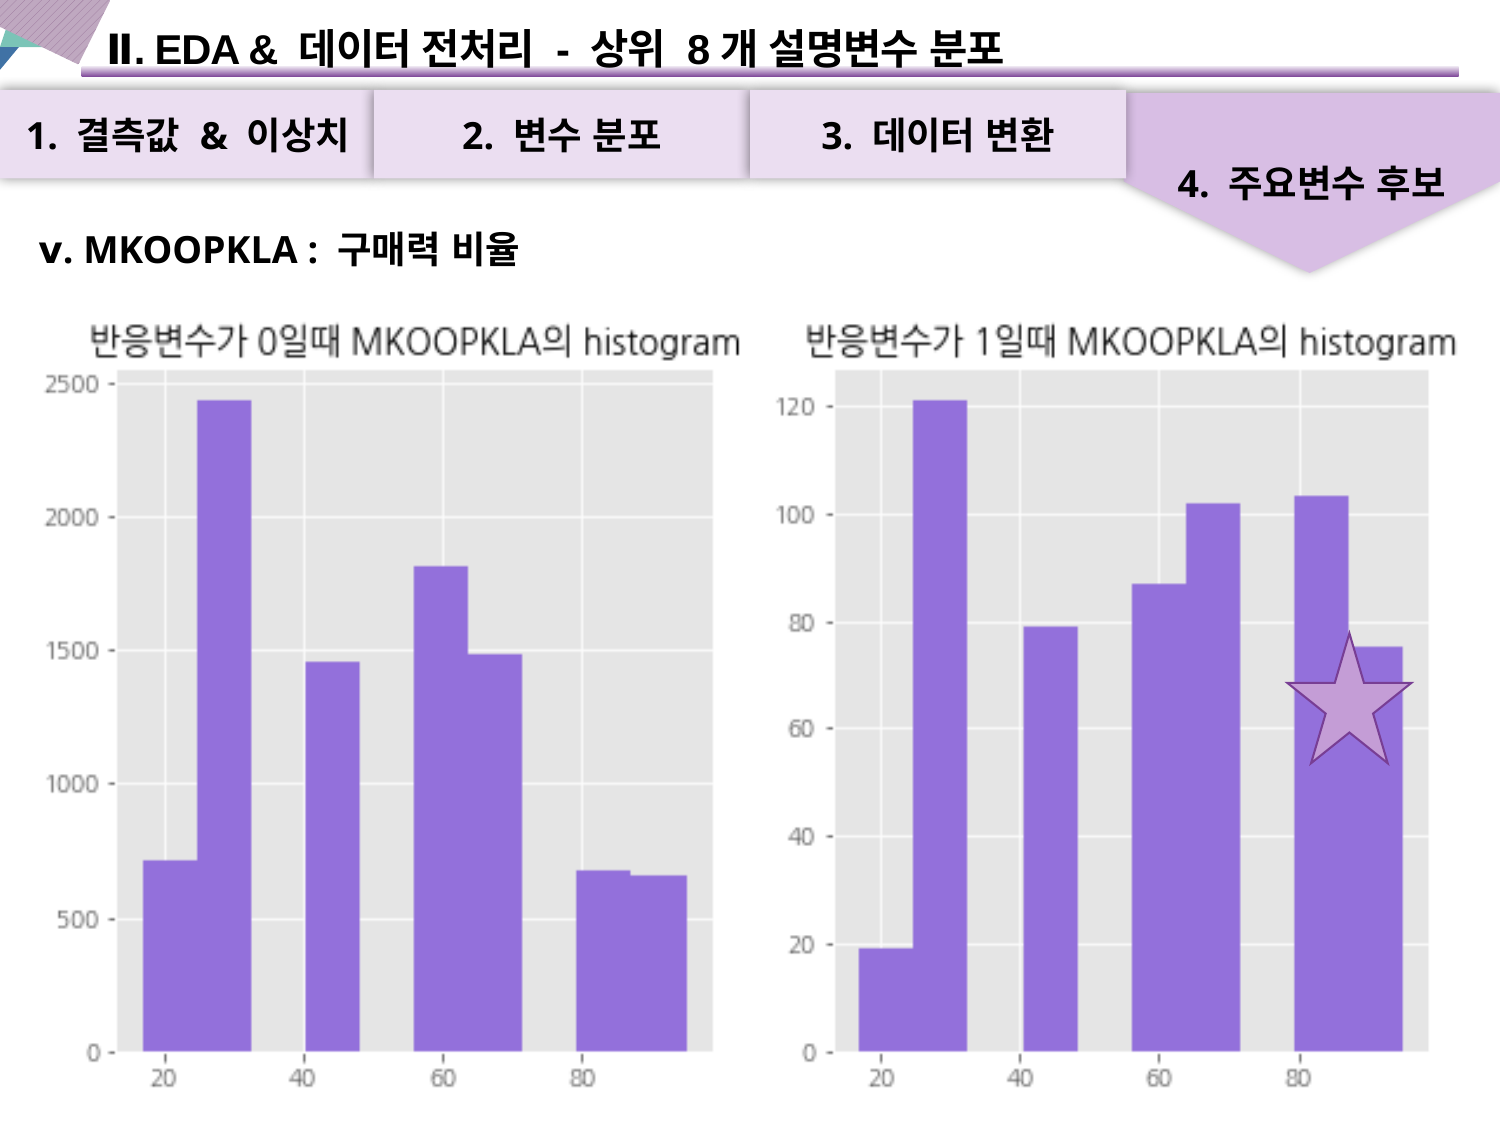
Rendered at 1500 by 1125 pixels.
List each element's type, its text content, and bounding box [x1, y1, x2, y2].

text_box ⅴ. MKOOPKLA : 구매력 비율 [23, 219, 750, 279]
picture [26, 308, 1474, 1110]
table_cell 화재 보험 개수 [1122, 91, 1133, 184]
text_box 3. 데이터 변환 [749, 89, 1127, 179]
text_box 4. 주요변수 후보 [1129, 91, 1500, 275]
text_box 2. 변수 분포 [373, 89, 741, 179]
text_box Ⅱ. EDA & 데이터 전처리 - 상위 8개 설명변수 분포 [17, 0, 851, 67]
table_cell 가족 구성원 수 [742, 89, 748, 179]
text_box 1. 결측값 & 이상치 [0, 89, 365, 179]
table_cell MGEMOMV [366, 89, 372, 179]
